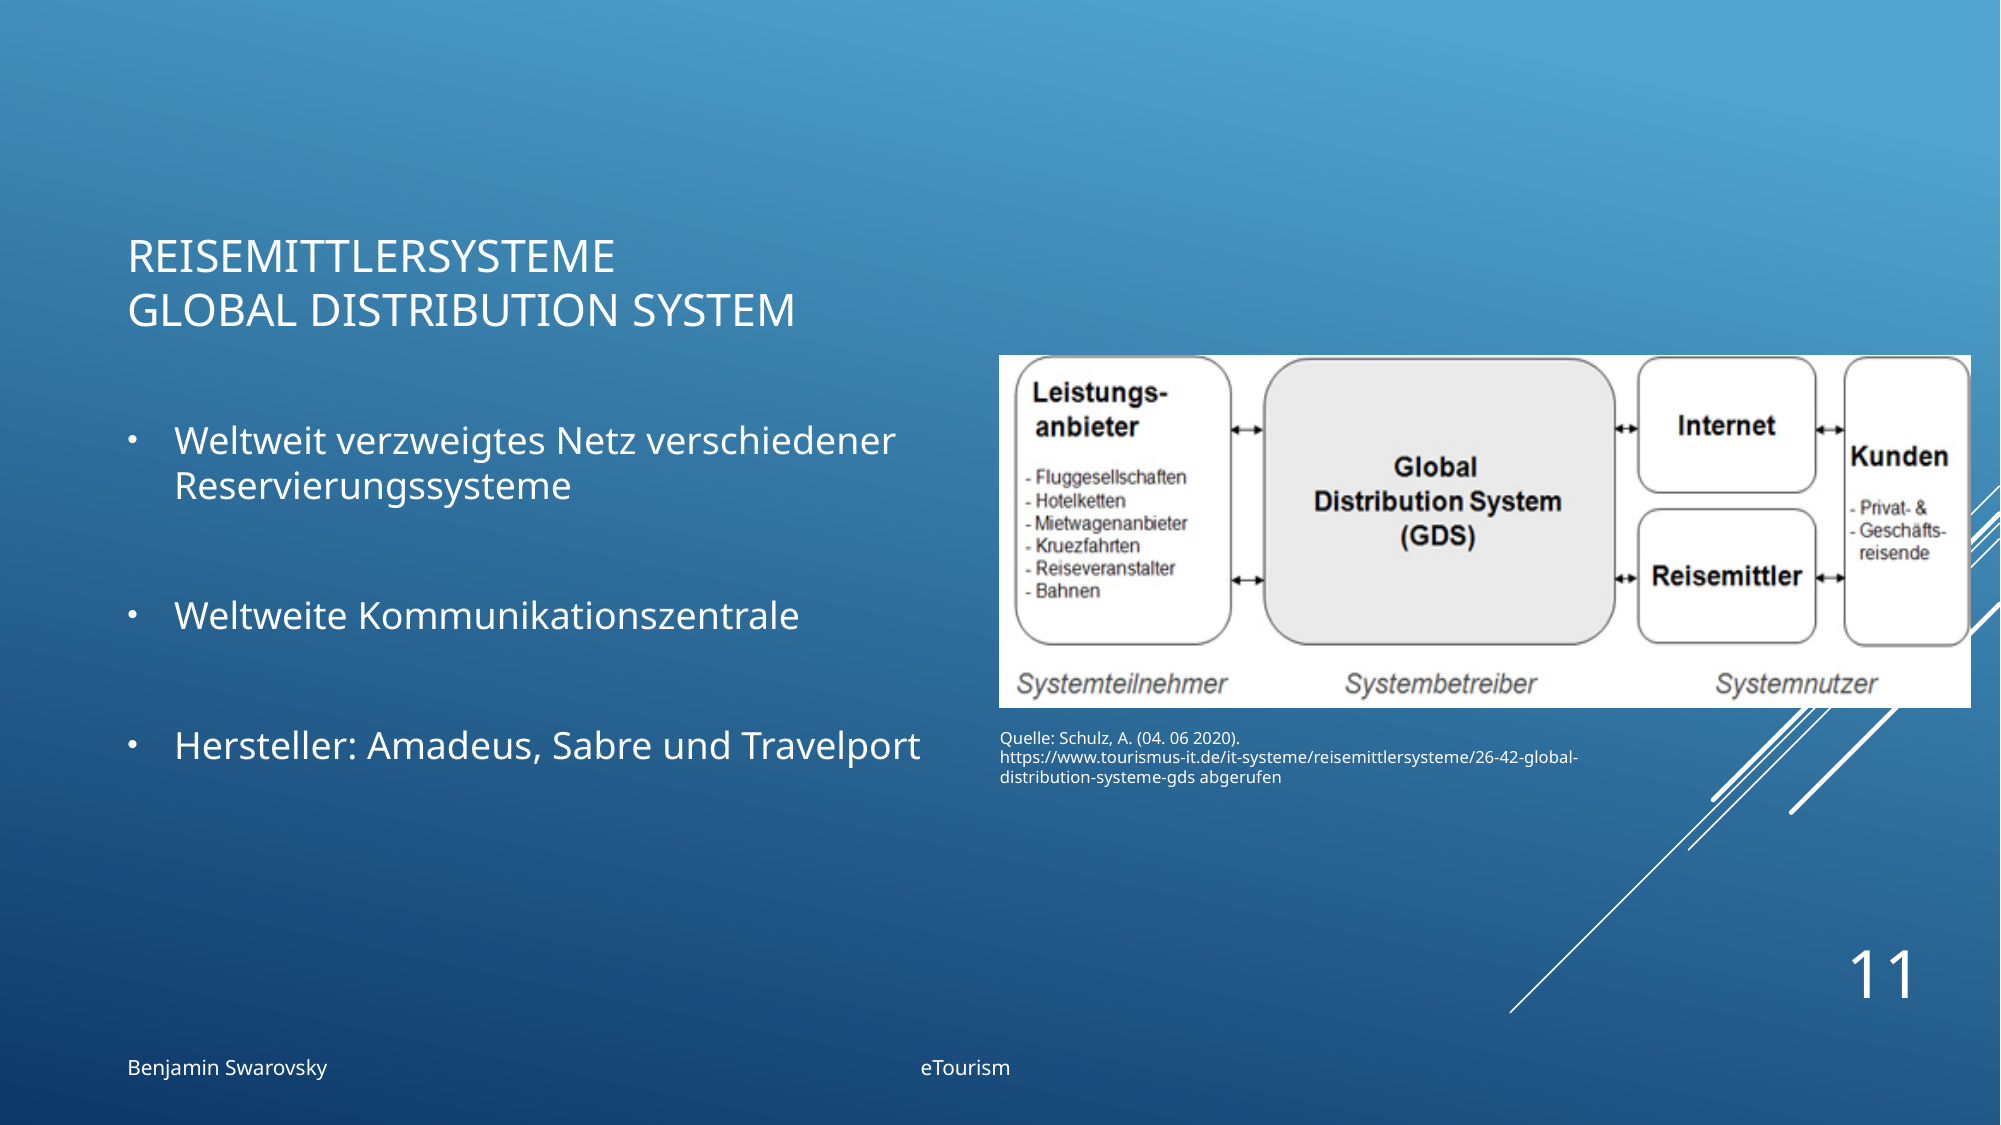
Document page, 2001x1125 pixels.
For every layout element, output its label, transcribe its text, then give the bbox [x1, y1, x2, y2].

text_box Quelle: Schulz, A. (04. 06 2020). https://www.tourismus-it.de/it-systeme/reisemittlersysteme/26-42-global-distribution-systeme-gds abgerufen [985, 720, 1641, 840]
list Weltweit verzweigtes Netz verschiedener Reservierungssysteme Weltweite Kommunikationszentrale Hersteller: Amadeus, Sabre und Travelport [112, 409, 1000, 975]
footer Benjamin Swarovsky eTourism [112, 1046, 1350, 1107]
slide_number 11 [1750, 919, 1938, 1030]
title ReisemittlerSysteme Global Distribution System [112, 218, 1000, 397]
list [999, 355, 1971, 708]
